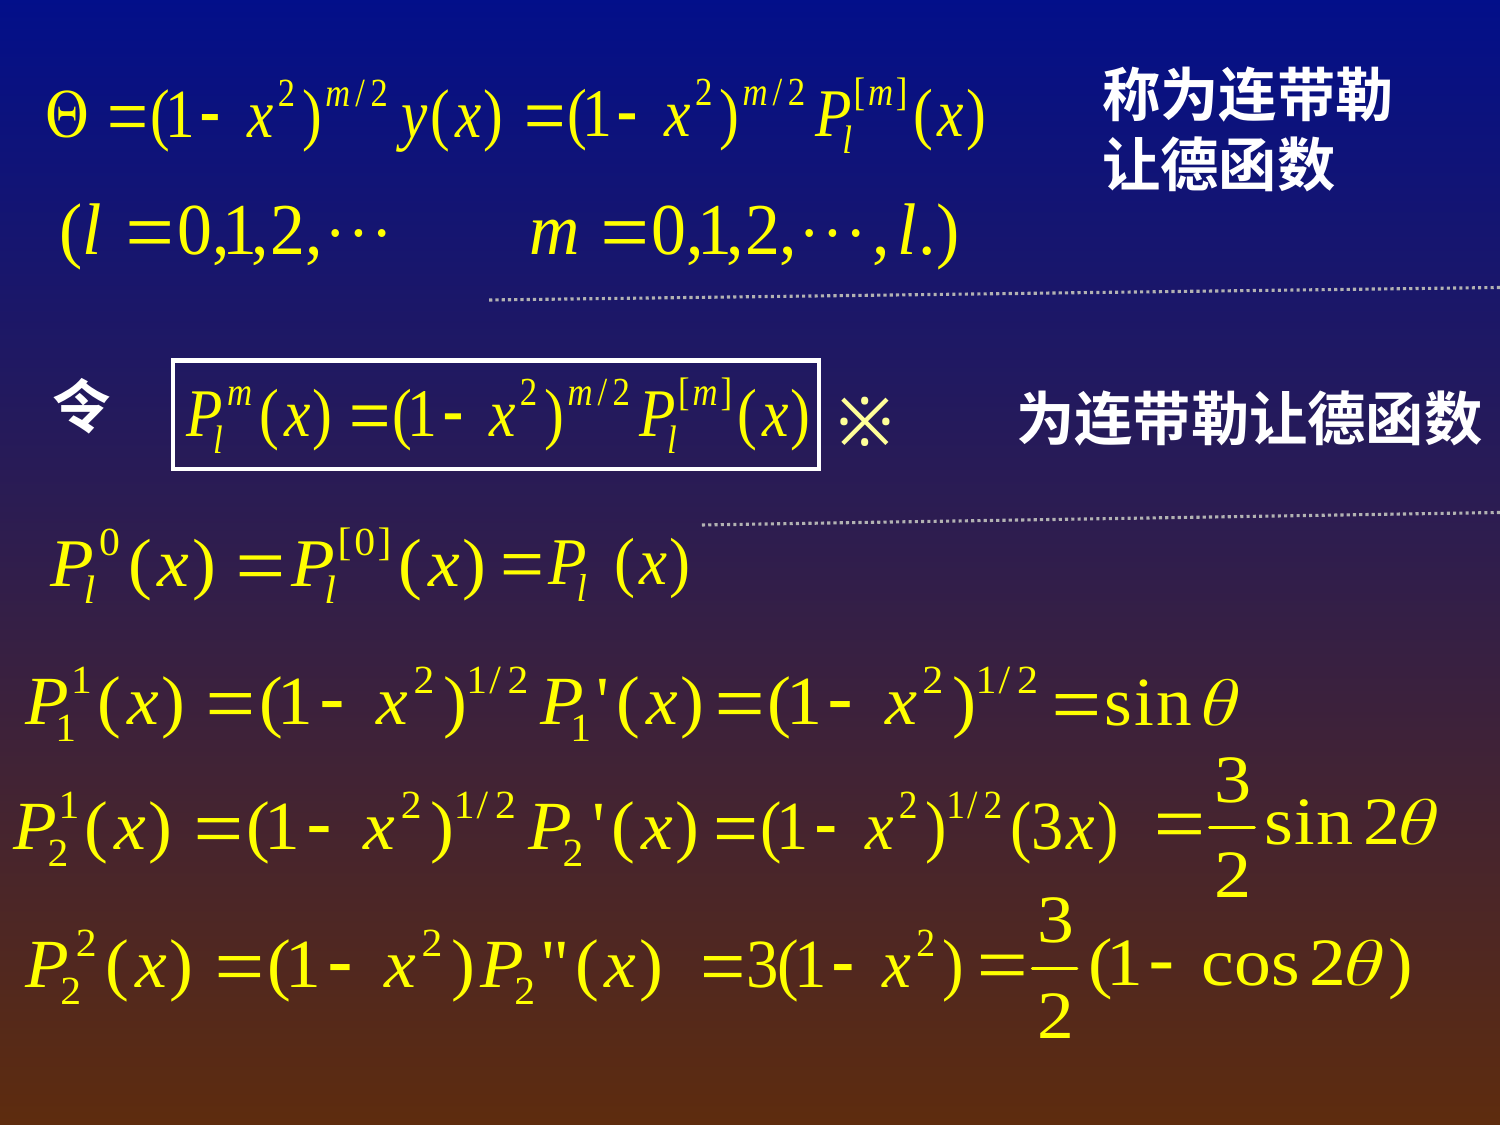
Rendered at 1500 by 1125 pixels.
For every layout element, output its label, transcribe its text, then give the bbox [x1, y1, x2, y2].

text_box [12, 649, 699, 750]
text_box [12, 912, 670, 1013]
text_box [37, 62, 512, 163]
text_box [699, 774, 1125, 875]
text_box 称为连带勒让德函数 [1087, 50, 1450, 205]
text_box 为连带勒让德函数 [1001, 375, 1498, 460]
text_box 令 [37, 362, 126, 448]
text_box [37, 512, 494, 618]
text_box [699, 649, 1047, 750]
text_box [512, 62, 994, 168]
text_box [0, 774, 699, 875]
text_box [494, 512, 700, 615]
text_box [1139, 737, 1451, 910]
text_box ※ [822, 371, 909, 466]
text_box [1037, 662, 1257, 740]
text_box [687, 912, 962, 1013]
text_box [49, 187, 972, 282]
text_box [174, 362, 817, 468]
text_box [962, 878, 1420, 1050]
